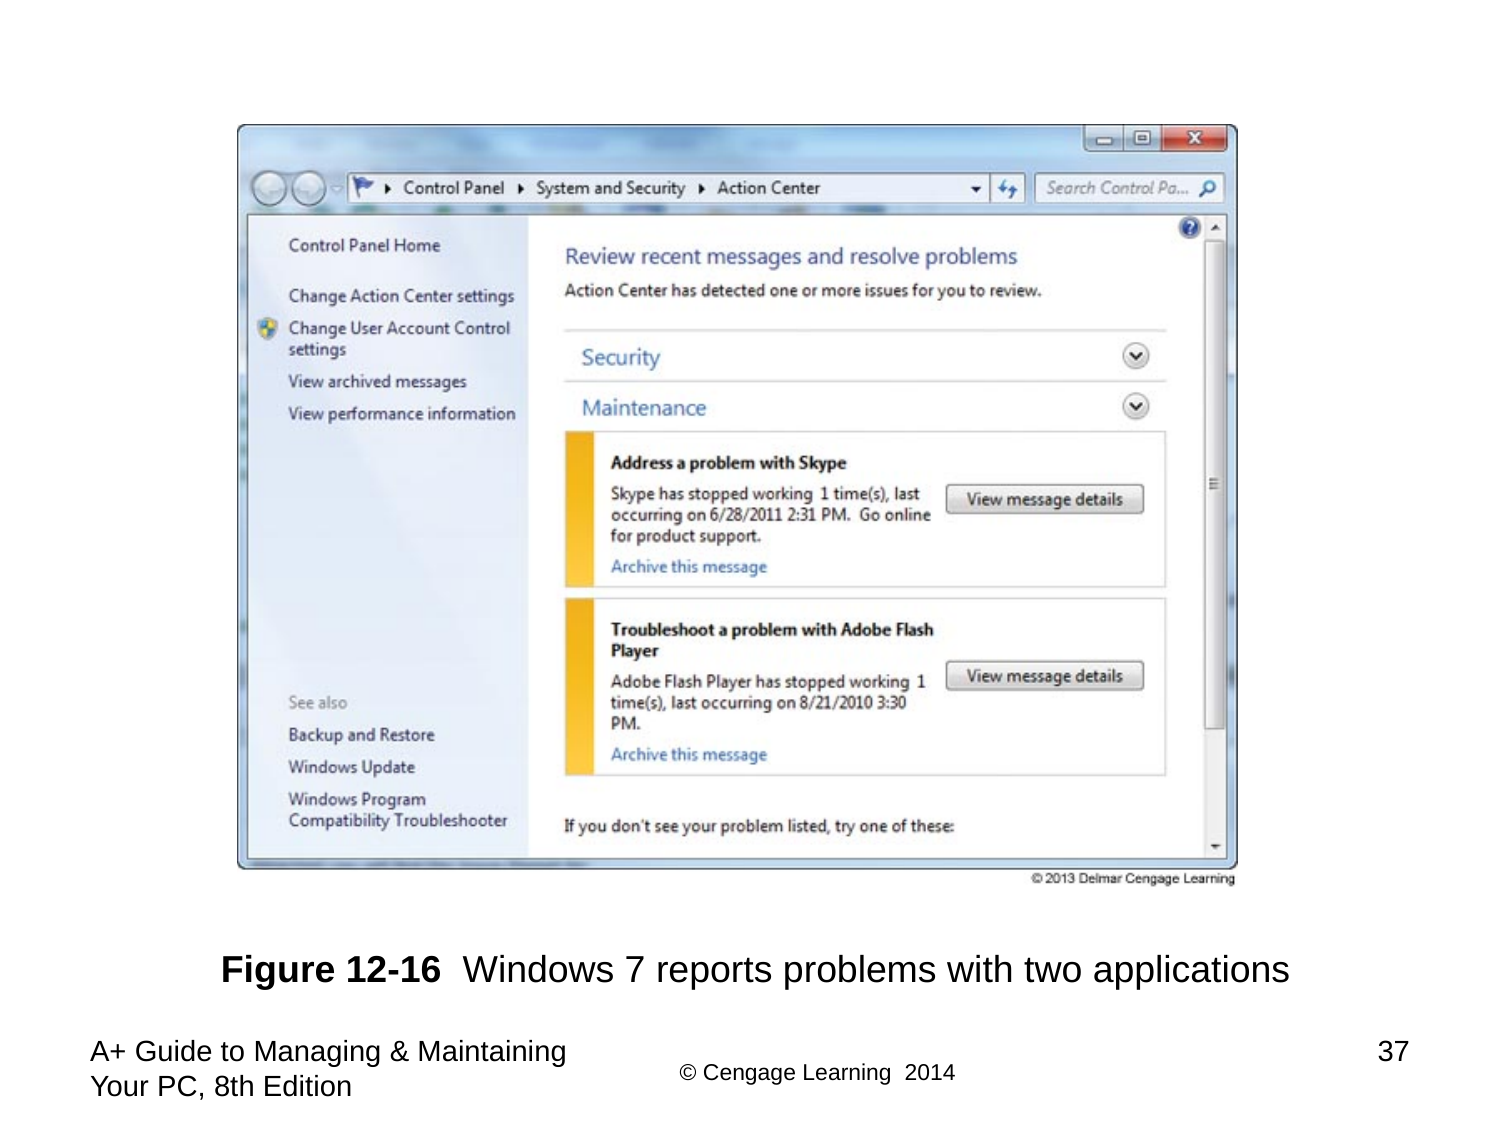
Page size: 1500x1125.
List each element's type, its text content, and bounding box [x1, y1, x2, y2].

footer A+ Guide to Managing & Maintaining Your PC, 8th Edition [74, 1024, 626, 1103]
picture [237, 124, 1238, 891]
slide_number 37 [1074, 1024, 1426, 1103]
text_box Figure 12-16 Windows 7 reports problems with two applications [206, 937, 1306, 998]
